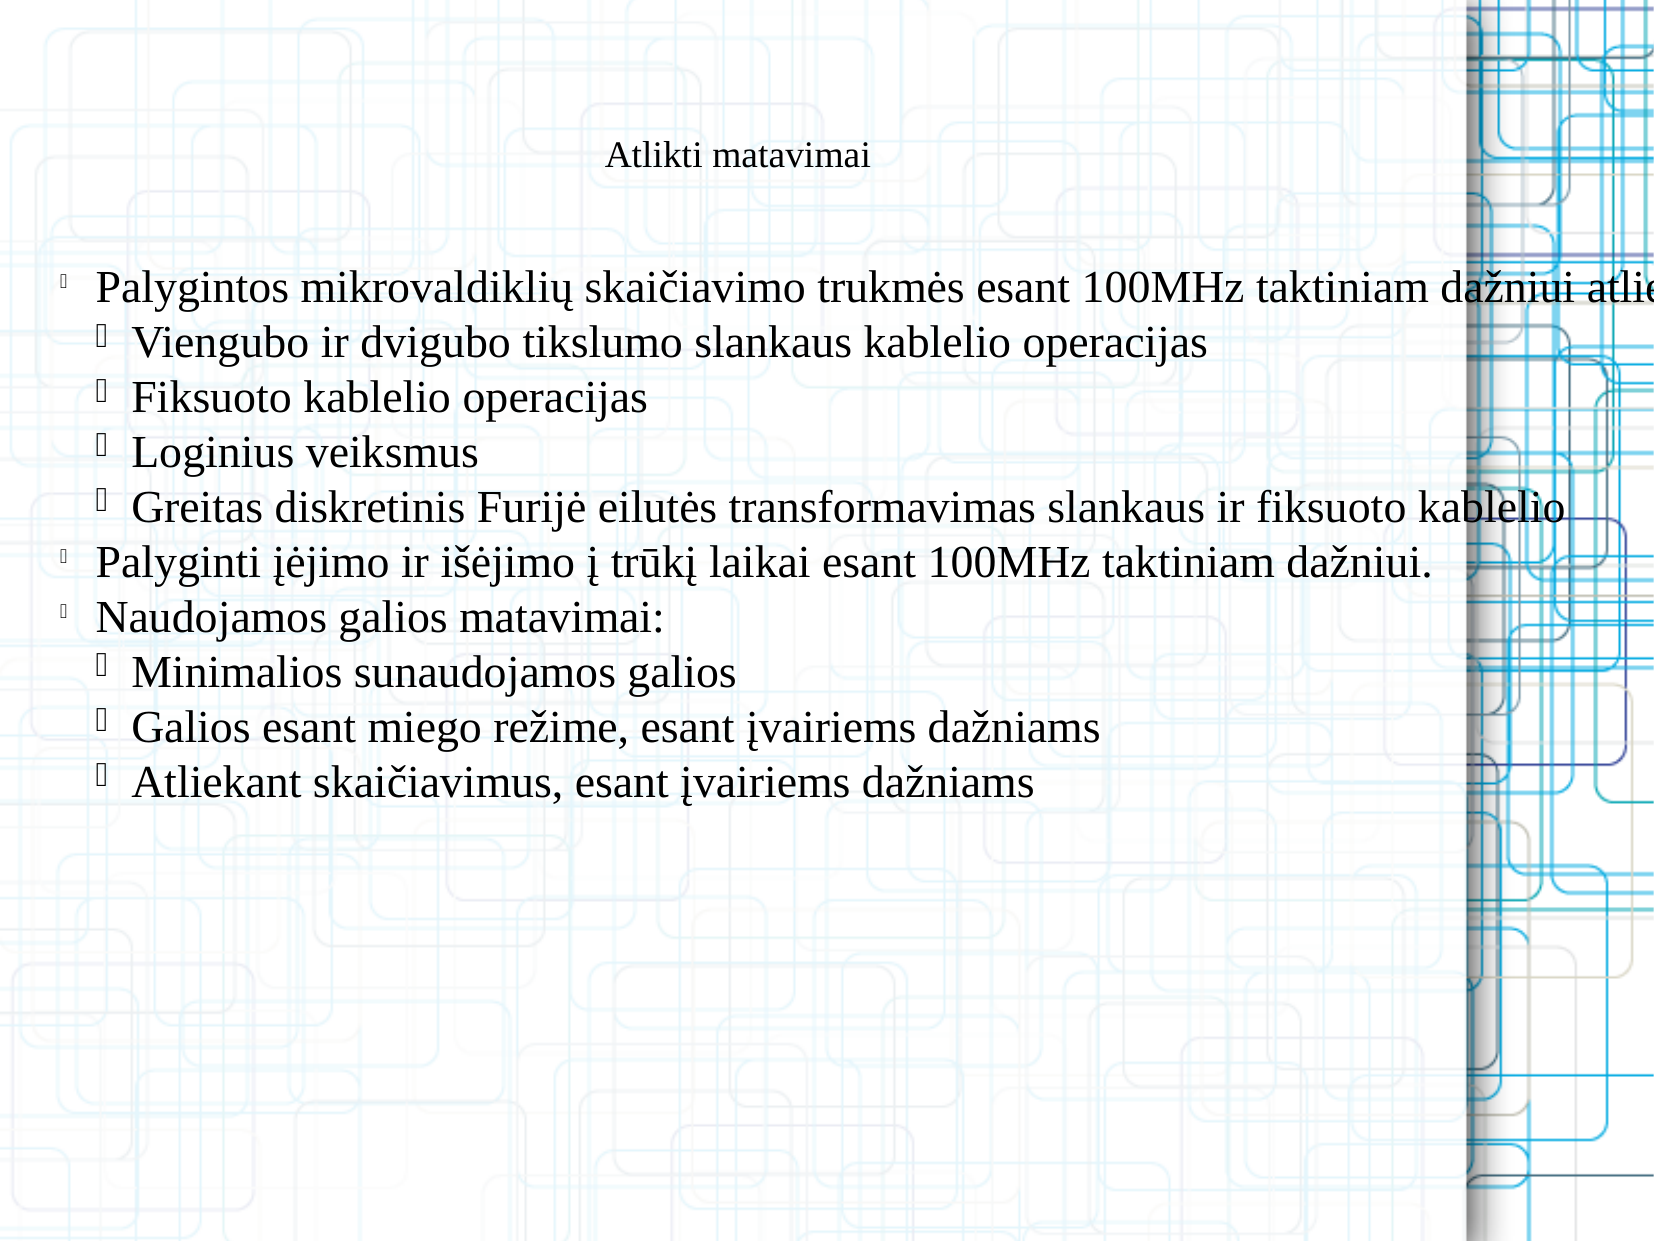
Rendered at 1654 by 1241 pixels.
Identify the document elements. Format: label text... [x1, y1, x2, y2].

picture [0, 0, 1654, 1241]
text_box Palygintos mikrovaldiklių skaičiavimo trukmės esant 100MHz taktiniam dažniui atliekant šias užduotis: Viengubo ir dvigubo tikslumo slankaus kablelio operacijas Fiksuoto kablelio operacijas Loginius veiksmus Greitas diskretinis Furijė eilutės transformavimas slankaus ir fiksuoto kablelio Palyginti įėjimo ir išėjimo į trūkį laikai esant 100MHz taktiniam dažniui. Naudojamos galios matavimai: Minimalios sunaudojamos galios Galios esant miego režime, esant įvairiems dažniams Atliekant skaičiavimus, esant įvairiems dažniams [60, 256, 1395, 1217]
text_box Atlikti matavimai [58, 49, 1418, 257]
